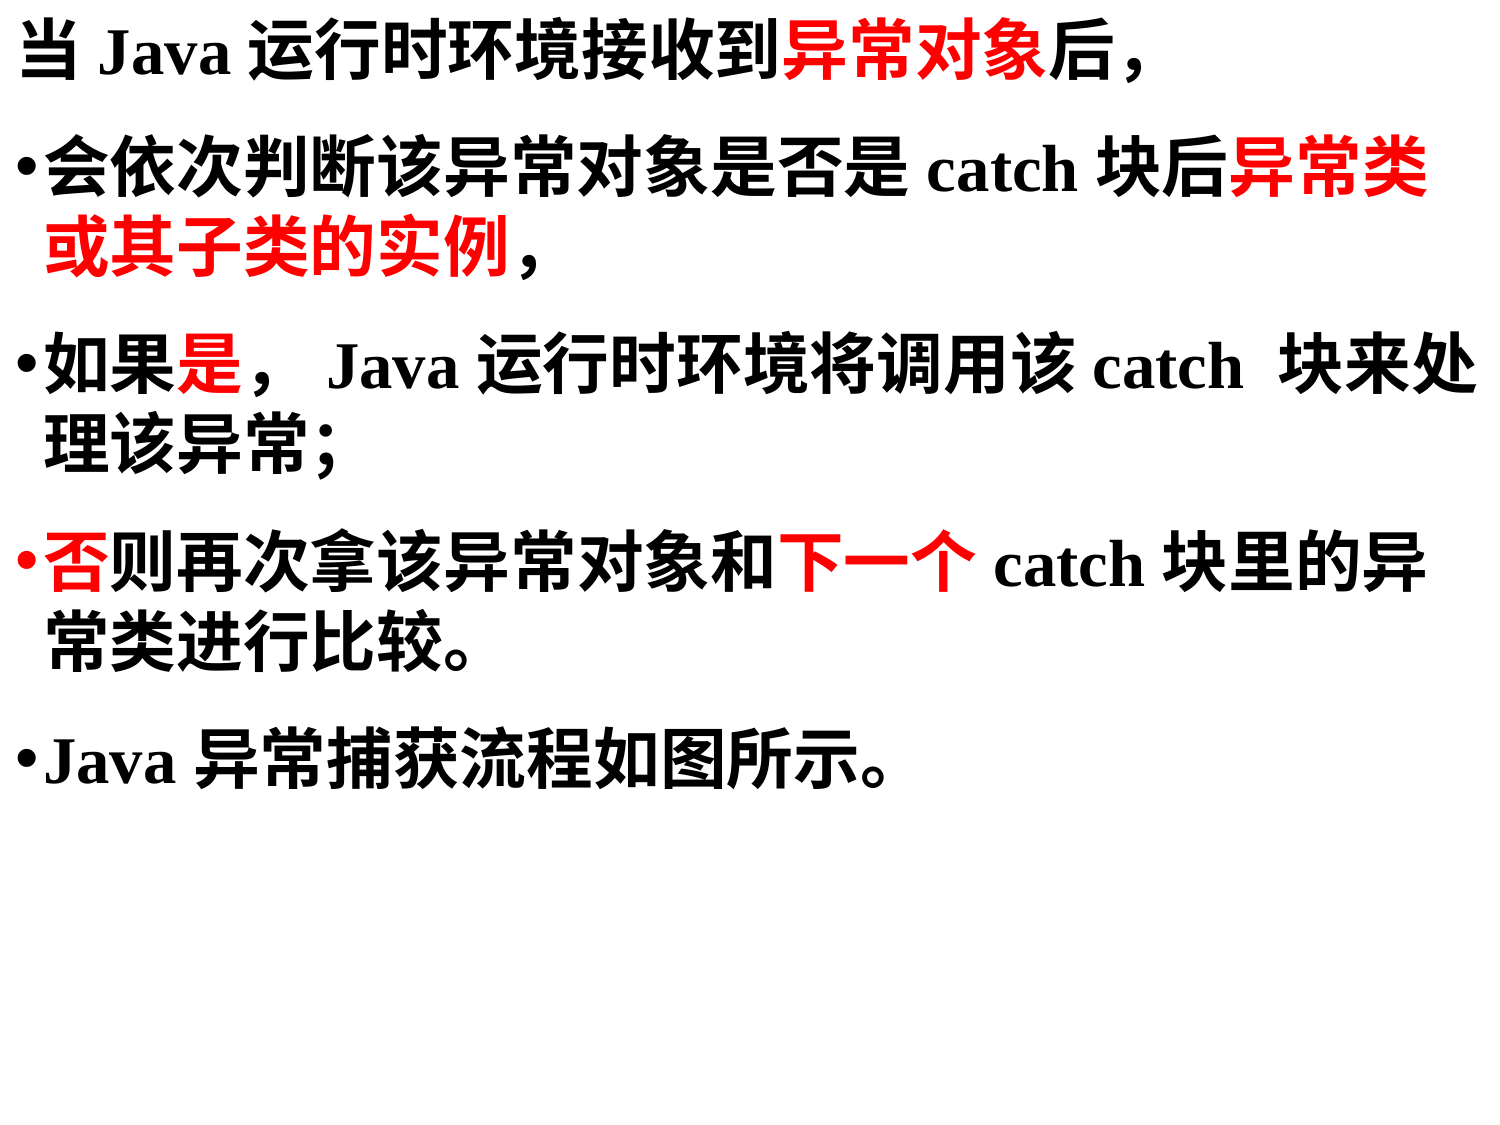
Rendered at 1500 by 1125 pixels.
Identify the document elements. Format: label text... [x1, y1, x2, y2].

list 当Java运行时环境接收到异常对象后， 会依次判断该异常对象是否是catch块后异常类或其子类的实例， 如果是，Java运行时环境将调用该catch 块来处理该异常； 否则再次拿该异常对象和下一个catch块里的异常类进行比较。 Java异常捕获流程如图所示。 [0, 0, 1500, 1125]
